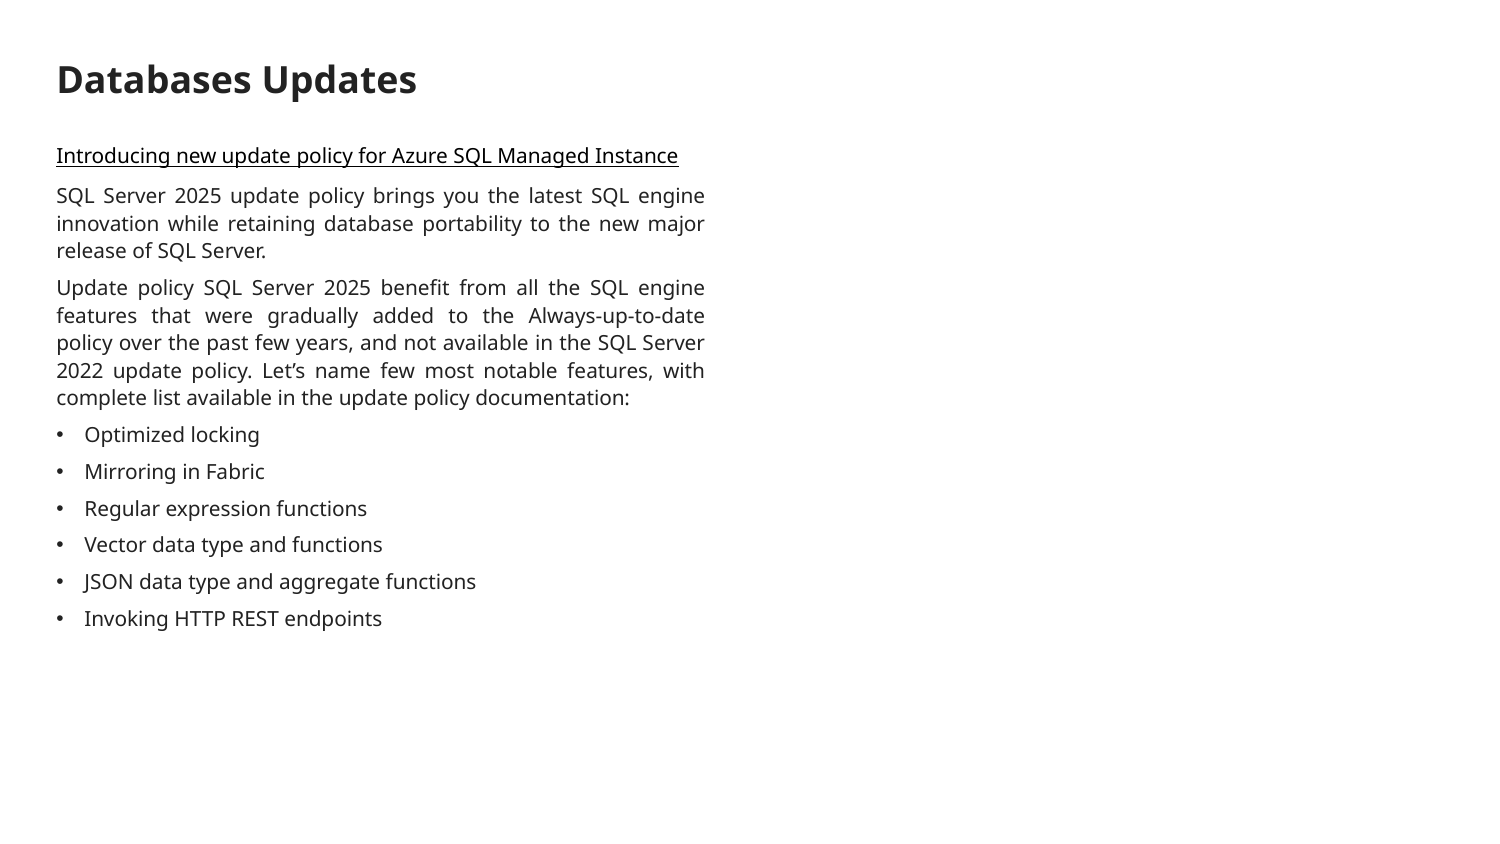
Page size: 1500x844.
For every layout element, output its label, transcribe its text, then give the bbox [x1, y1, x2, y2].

title Databases Updates [56, 56, 1444, 113]
list Introducing new update policy for Azure SQL Managed Instance SQL Server 2025 update policy brings you the latest SQL engine innovation while retaining database portability to the new major release of SQL Server. Update policy SQL Server 2025 benefit from all the SQL engine features that were gradually added to the Always-up-to-date policy over the past few years, and not available in the SQL Server 2022 update policy. Let’s name few most notable features, with complete list available in the update policy documentation: Optimized locking Mirroring in Fabric Regular expression functions Vector data type and functions JSON data type and aggregate functions Invoking HTTP REST endpoints [56, 140, 706, 760]
